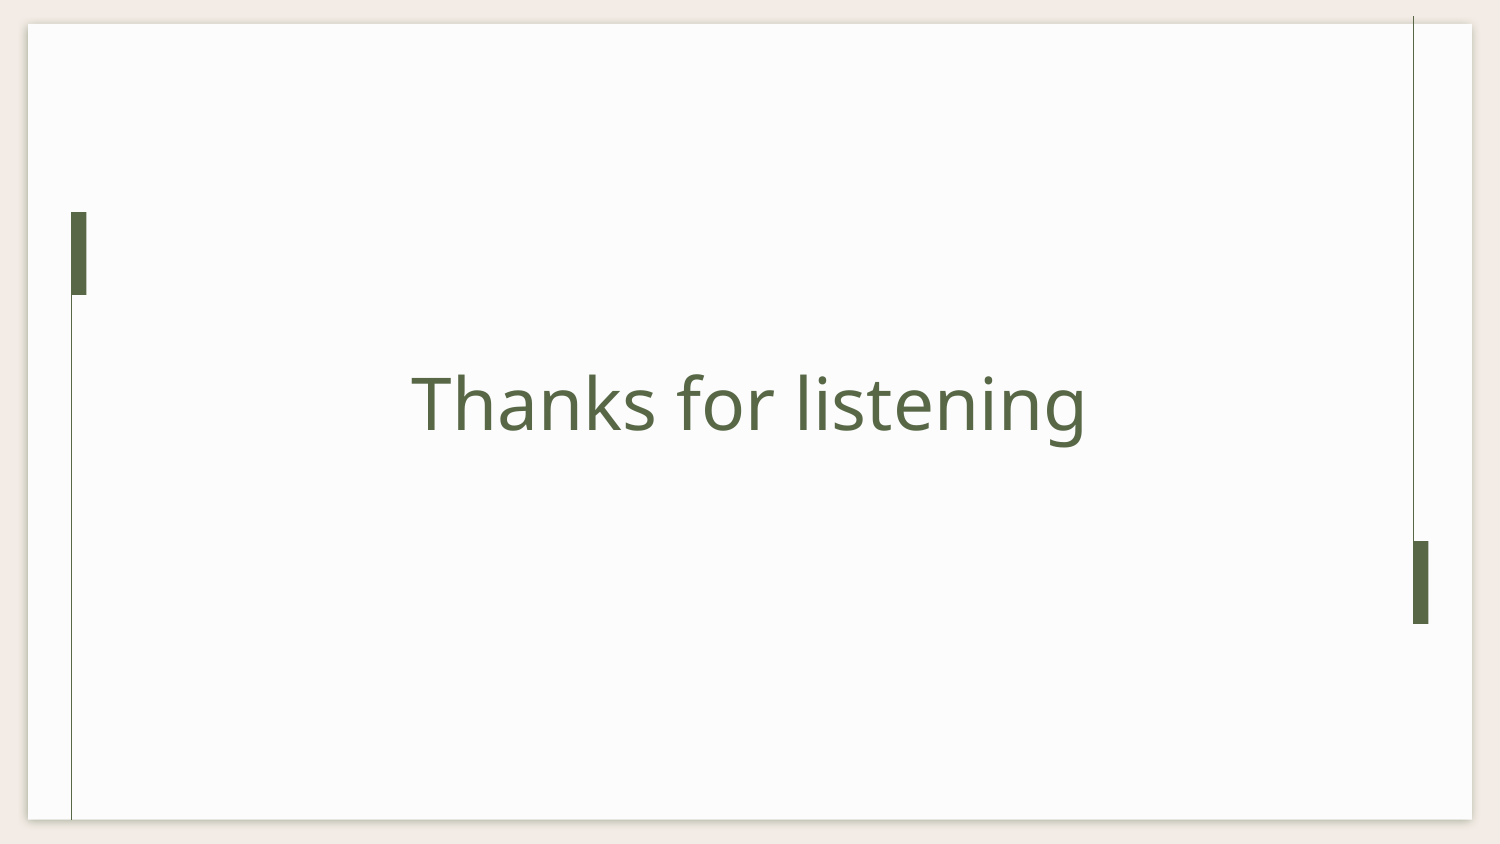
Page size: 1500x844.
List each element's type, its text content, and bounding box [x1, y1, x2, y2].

title Thanks for listening [118, 342, 1382, 539]
